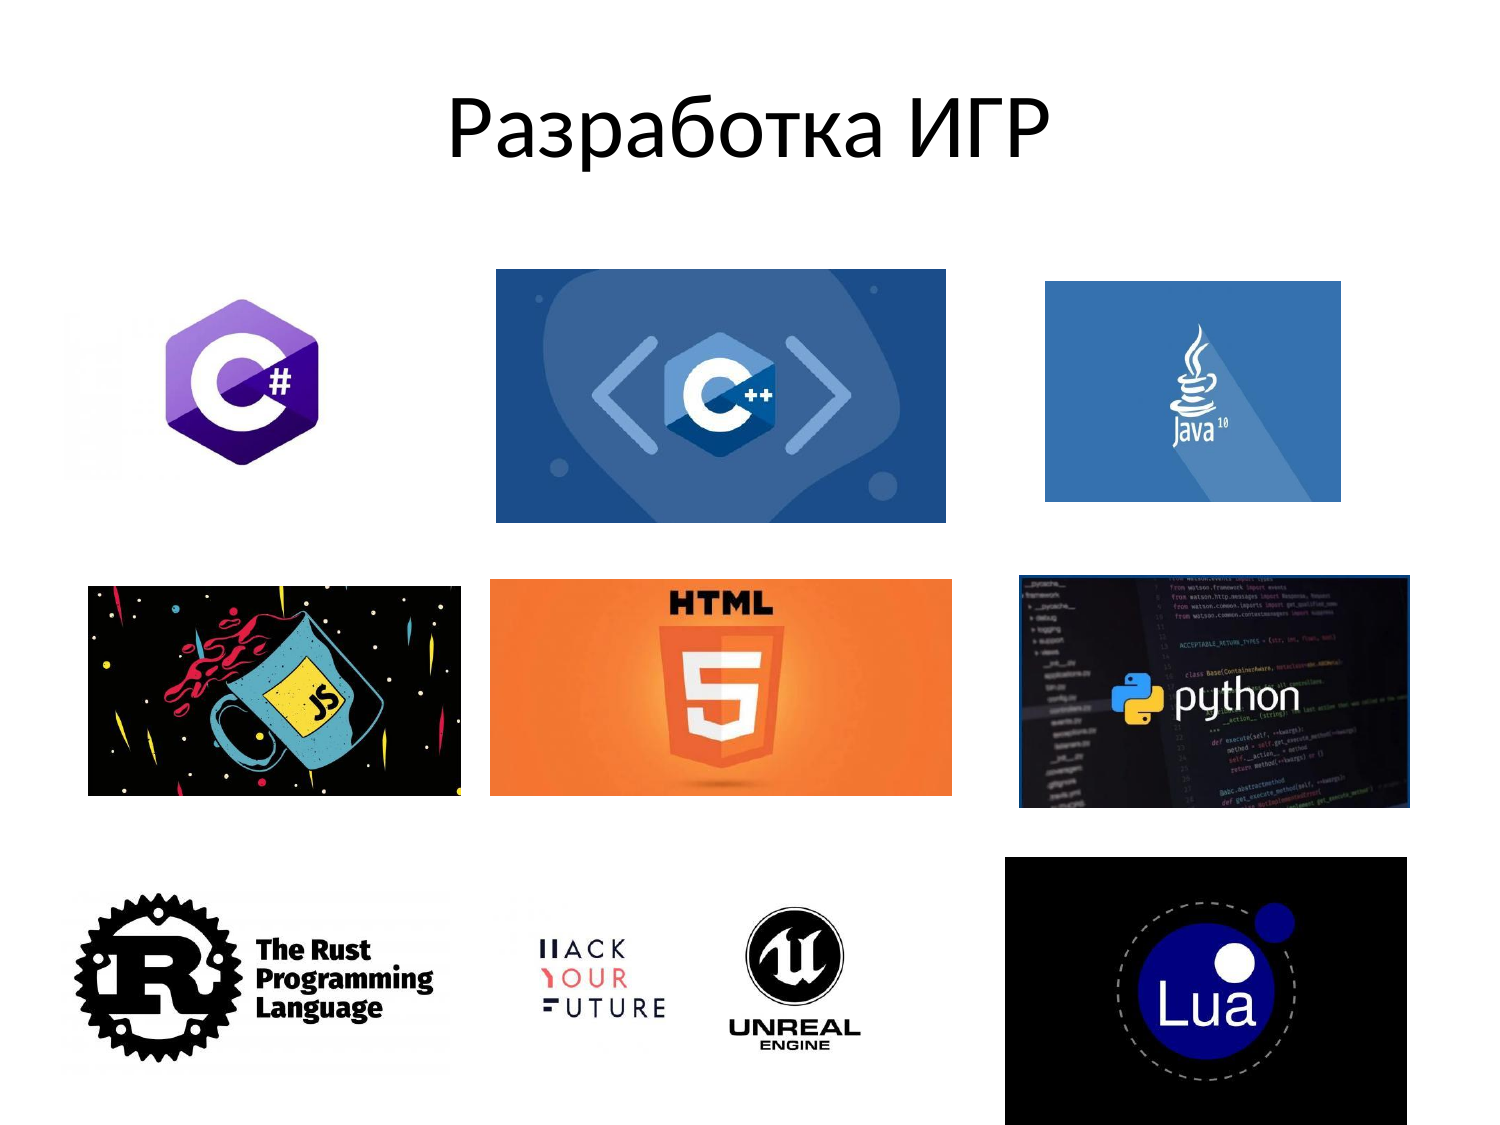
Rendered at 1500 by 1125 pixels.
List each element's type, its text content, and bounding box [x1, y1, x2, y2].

picture [88, 586, 461, 797]
picture [1045, 281, 1341, 502]
title Разработка ИГР [75, 45, 1425, 197]
picture [1019, 575, 1410, 808]
picture [493, 897, 896, 1059]
picture [1005, 857, 1408, 1125]
picture [61, 880, 450, 1076]
picture [489, 579, 952, 797]
picture [64, 282, 432, 480]
picture [495, 269, 946, 523]
